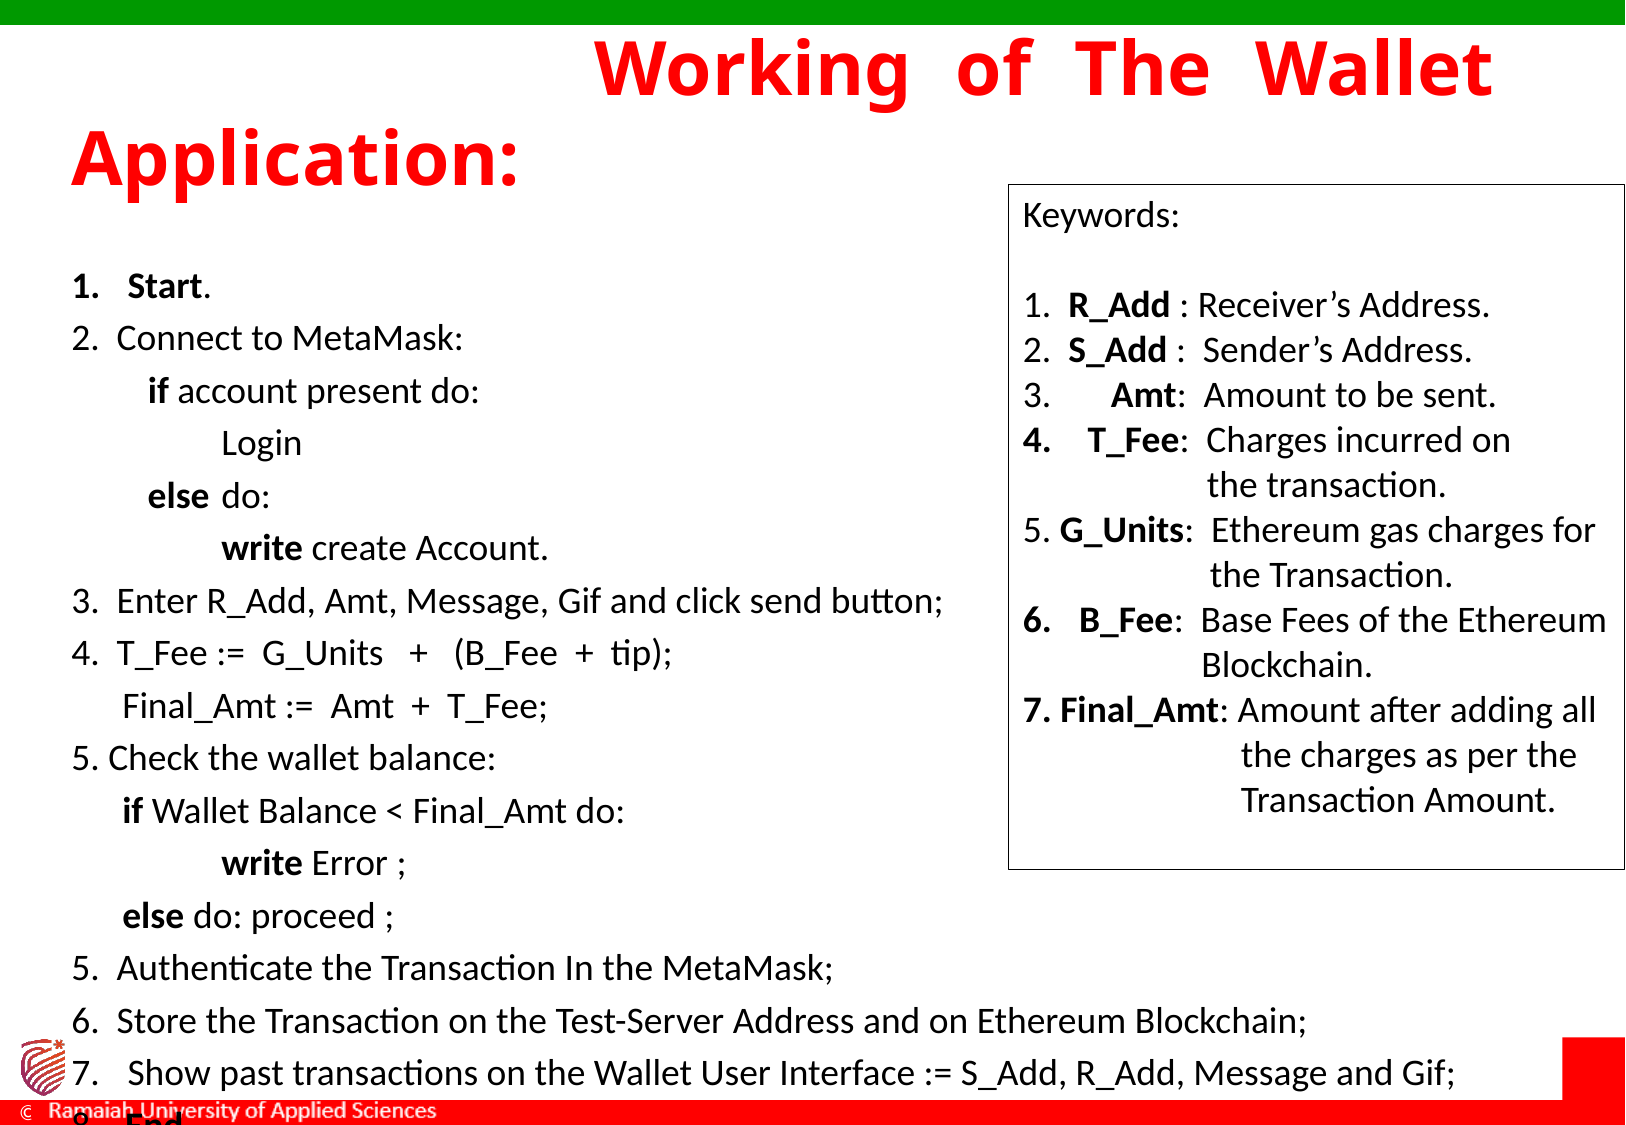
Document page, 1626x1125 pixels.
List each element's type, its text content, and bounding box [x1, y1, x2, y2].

list Working of The Wallet Application: Start. 2. Connect to MetaMask: if account present do: Login else do: write create Account. 3. Enter R_Add, Amt, Message, Gif and click send button; 4. T_Fee := G_Units + (B_Fee + tip); Final_Amt := Amt + T_Fee; 5. Check the wallet balance: if Wallet Balance < Final_Amt do: write Error ; else do: proceed ; 5. Authenticate the Transaction In the MetaMask; 6. Store the Transaction on the Test-Server Address and on Ethereum Blockchain; Show past transactions on the Wallet User Interface := S_Add, R_Add, Message and Gif; 8. End. [56, 13, 1510, 1041]
picture [44, 1100, 442, 1125]
text_box Keywords: 1. R_Add : Receiver’s Address. 2. S_Add : Sender’s Address. 3. Amt: Amount to be sent. T_Fee: Charges incurred on the transaction. 5. G_Units: Ethereum gas charges for the Transaction. B_Fee: Base Fees of the Ethereum Blockchain. 7. Final_Amt: Amount after adding all the charges as per the Transaction Amount. [1006, 182, 1625, 872]
picture [21, 1039, 65, 1096]
